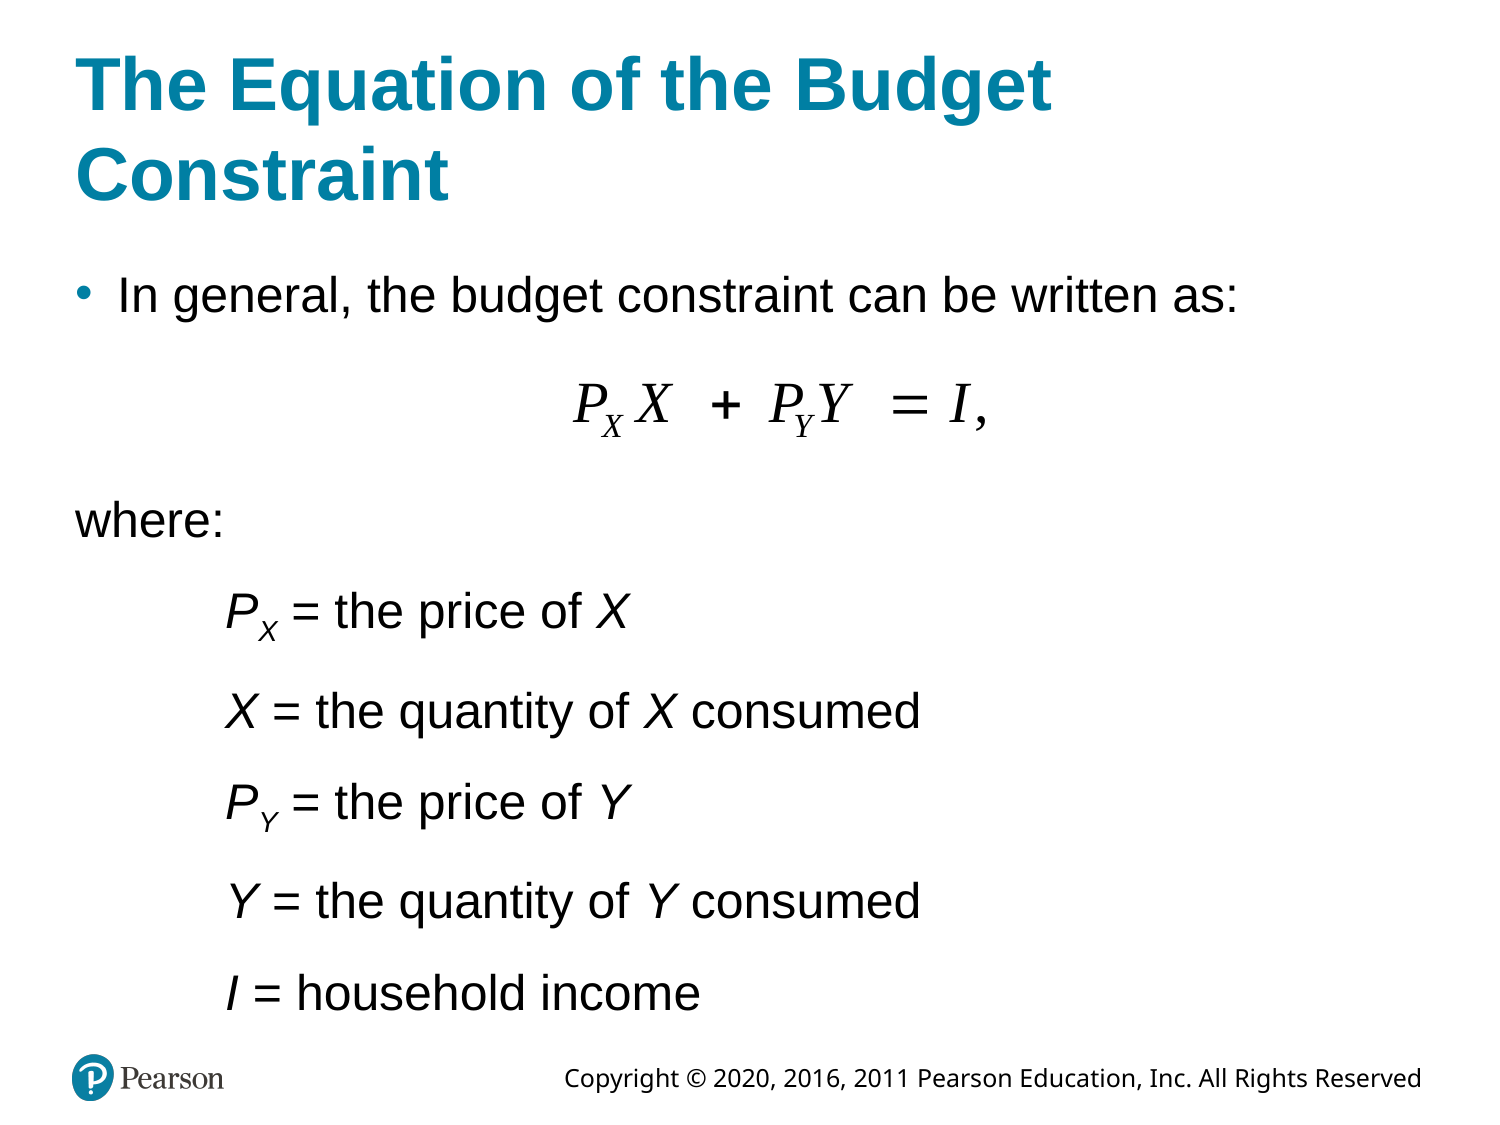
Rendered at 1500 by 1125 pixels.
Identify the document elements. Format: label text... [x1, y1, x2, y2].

picture [72, 1087, 83, 1101]
list In general, the budget constraint can be written as: [75, 262, 1425, 487]
picture [98, 1054, 224, 1101]
picture [80, 1063, 106, 1088]
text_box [562, 363, 1001, 452]
title The Equation of the Budget Constraint [75, 27, 1425, 216]
picture [72, 1054, 88, 1070]
list where: PX = the price of X X = the quantity of X consumed PY = the price of Y Y = the quantity of Y consumed I = household income [75, 487, 1425, 1025]
